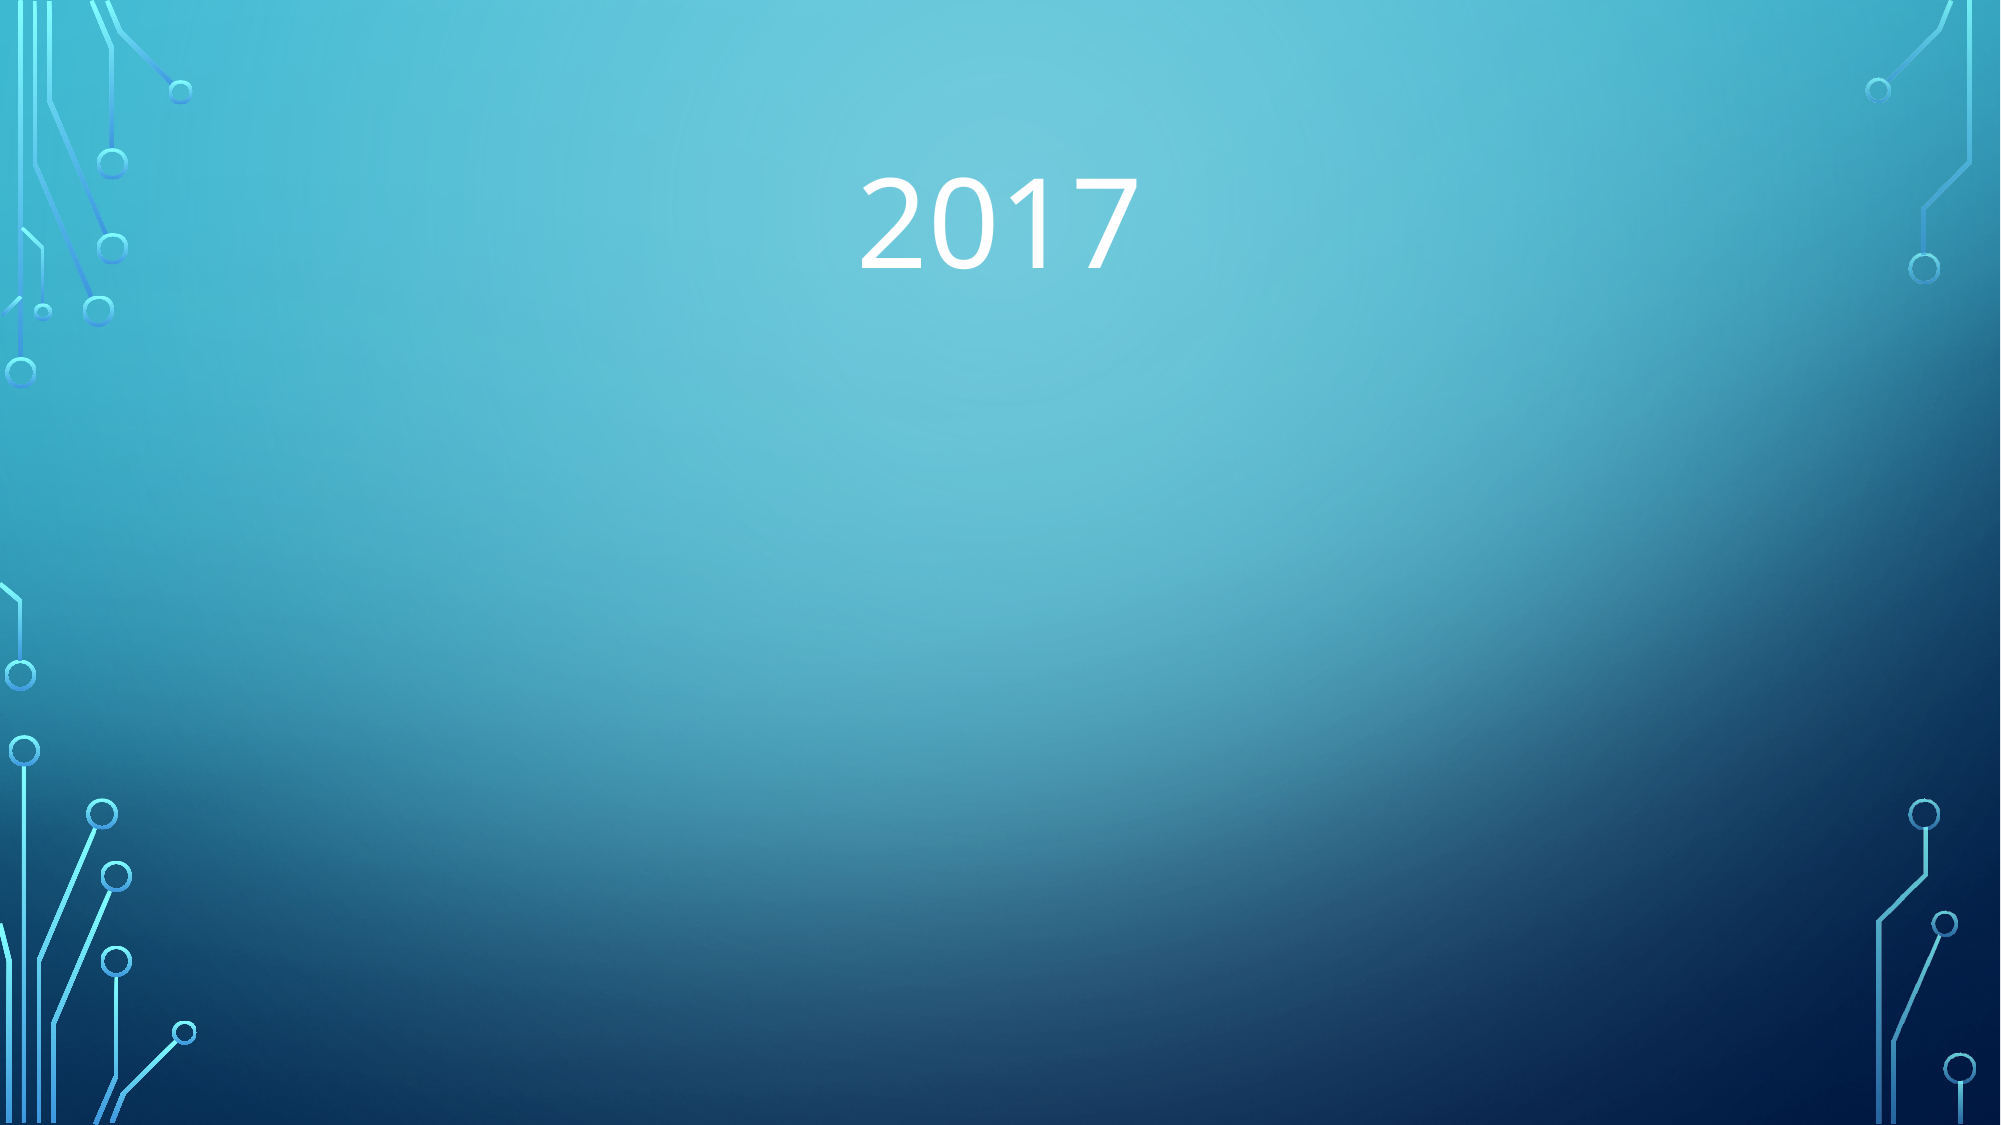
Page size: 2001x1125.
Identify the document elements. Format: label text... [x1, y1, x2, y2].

title 2017 [187, 101, 1813, 344]
